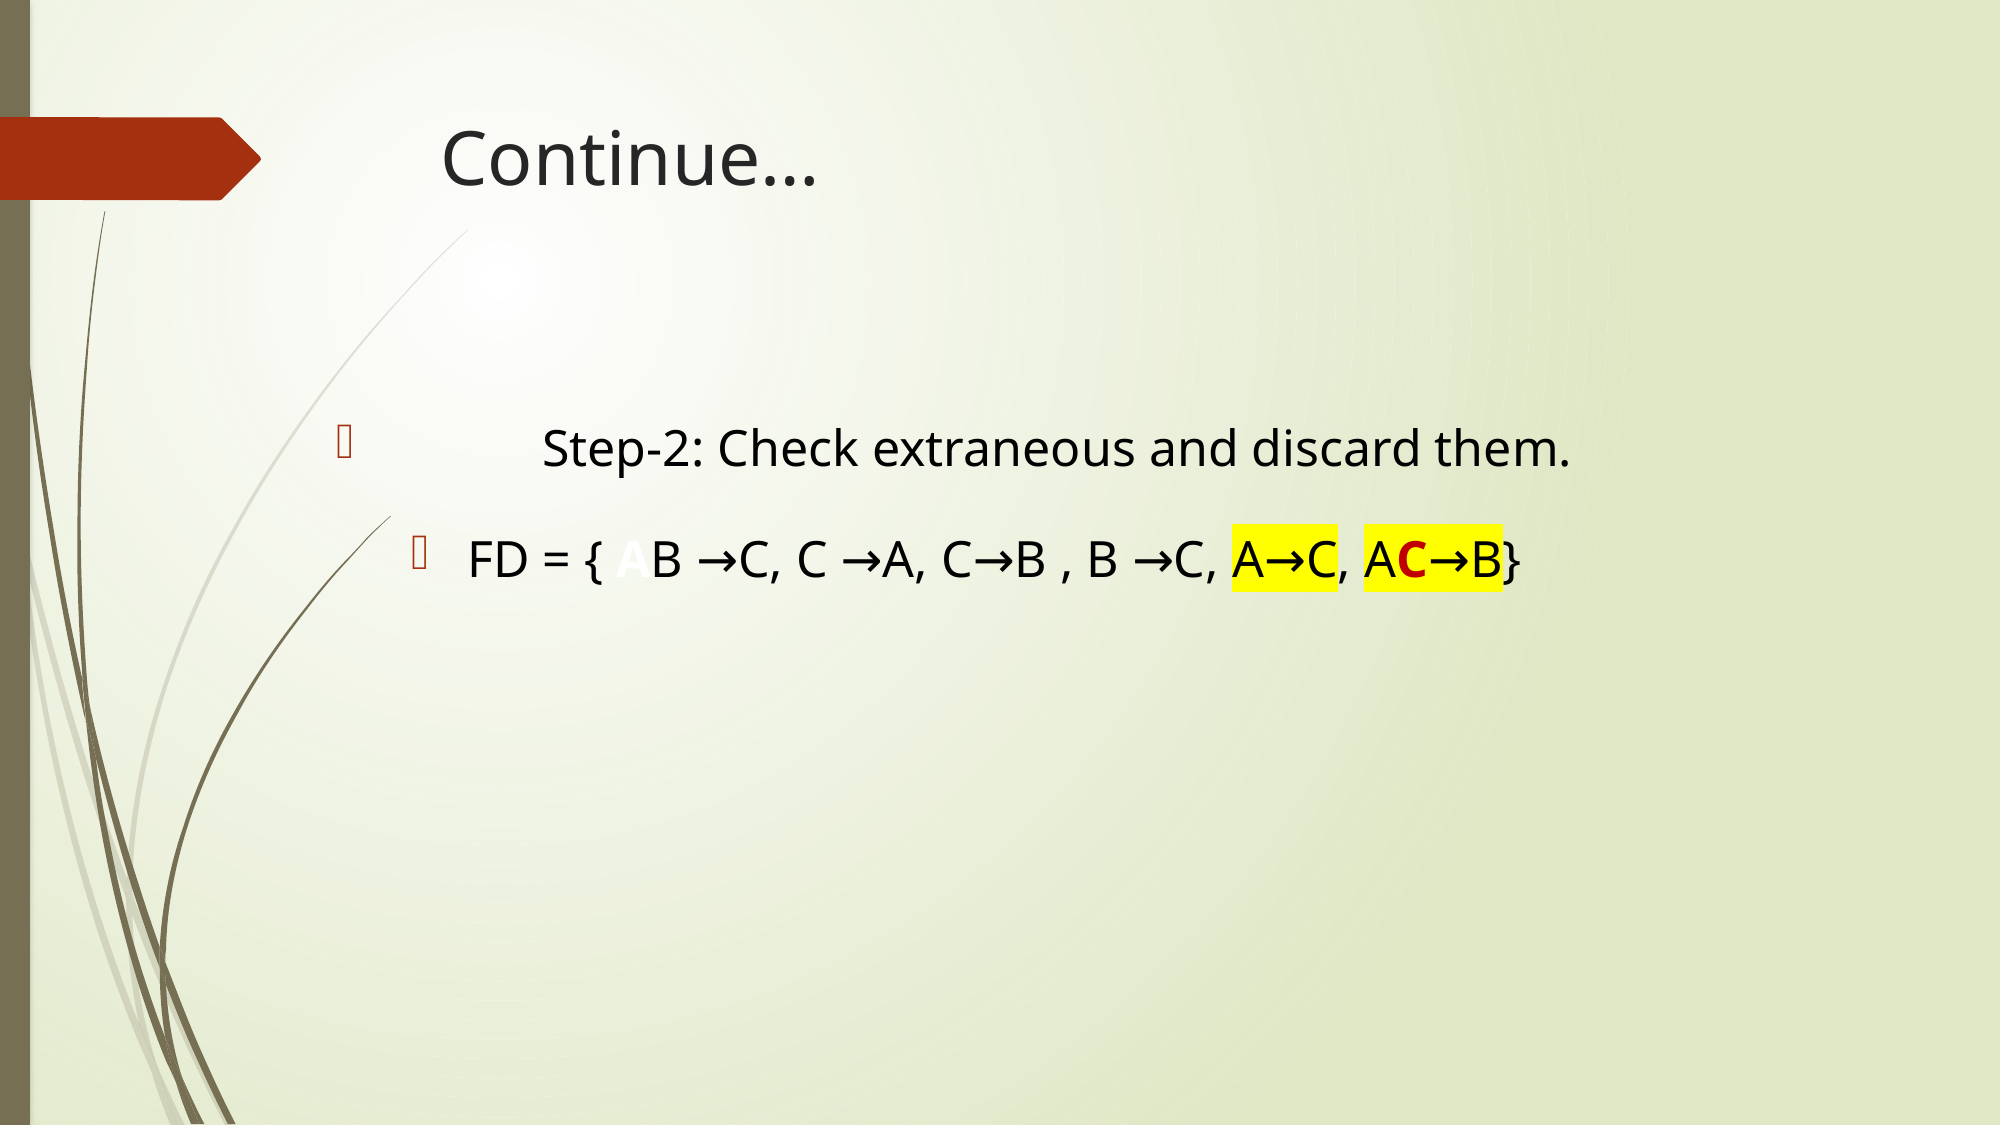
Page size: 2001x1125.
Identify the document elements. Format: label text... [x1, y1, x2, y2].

title Continue… [425, 102, 1888, 313]
text_box Step-2: Check extraneous and discard them. FD = { AB →C, C →A, C→B , B →C, A→C, AC→B} [321, 379, 1913, 1112]
